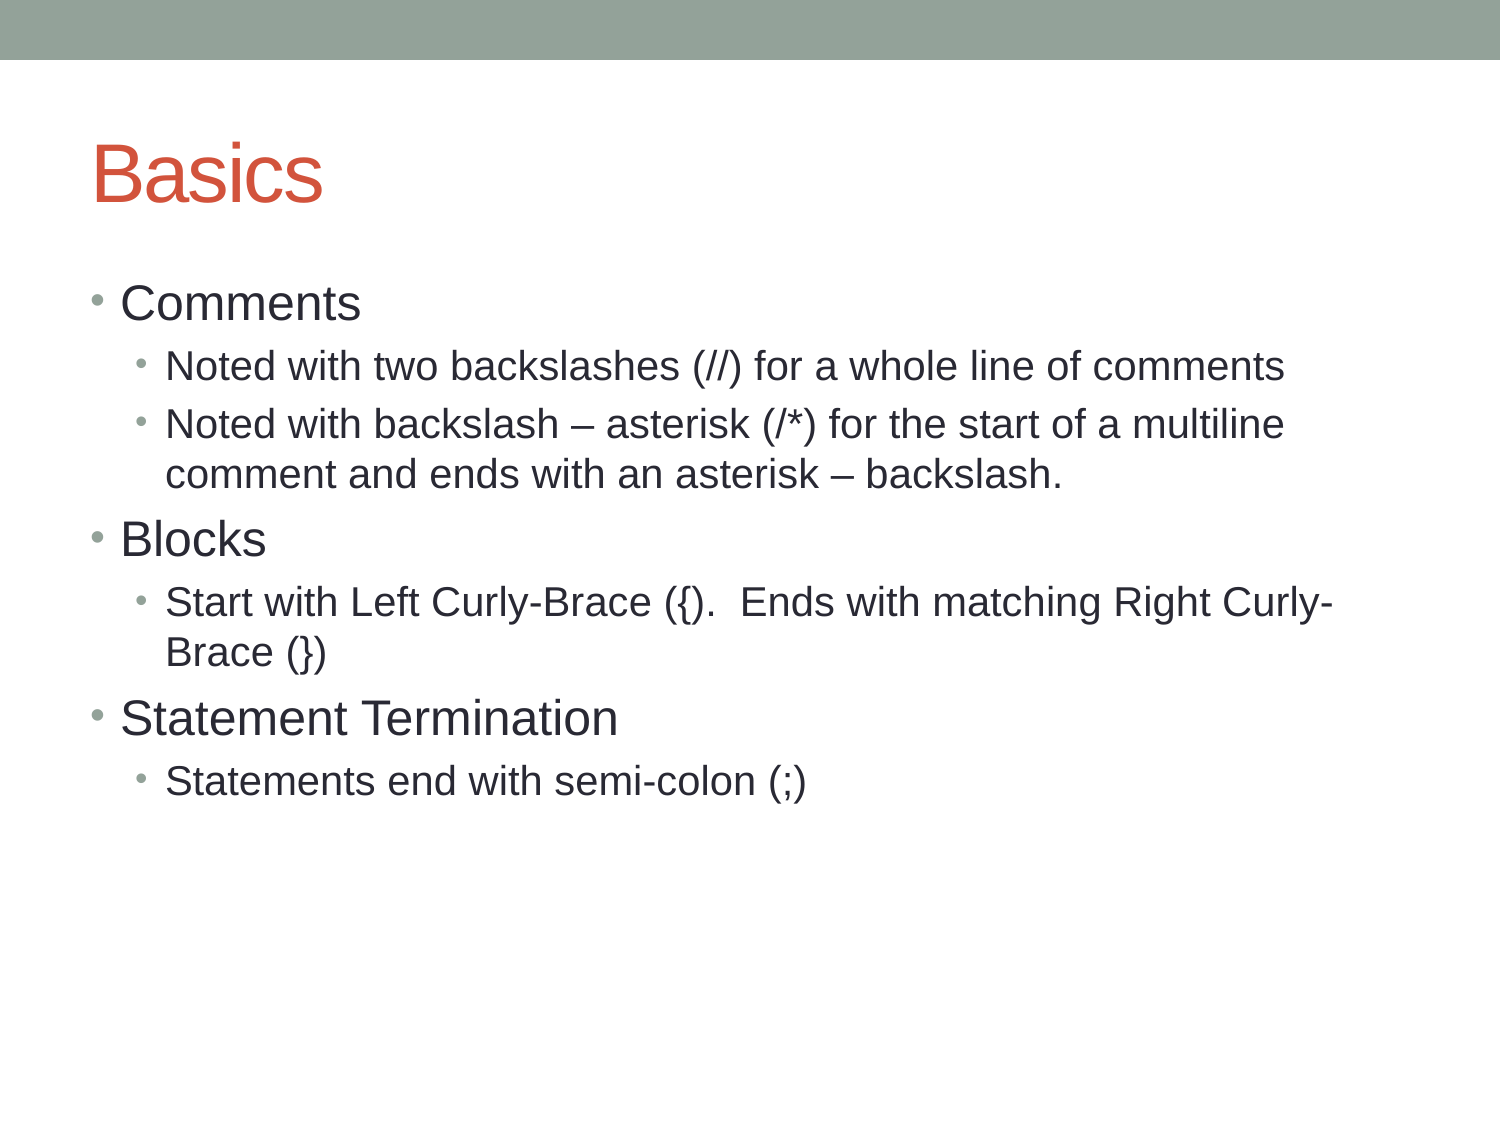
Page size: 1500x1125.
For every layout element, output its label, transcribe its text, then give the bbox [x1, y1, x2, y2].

title Basics [75, 87, 1425, 250]
list Comments Noted with two backslashes (//) for a whole line of comments Noted with backslash – asterisk (/*) for the start of a multiline comment and ends with an asterisk – backslash. Blocks Start with Left Curly-Brace ({). Ends with matching Right Curly-Brace (}) Statement Termination Statements end with semi-colon (;) [75, 262, 1425, 1063]
